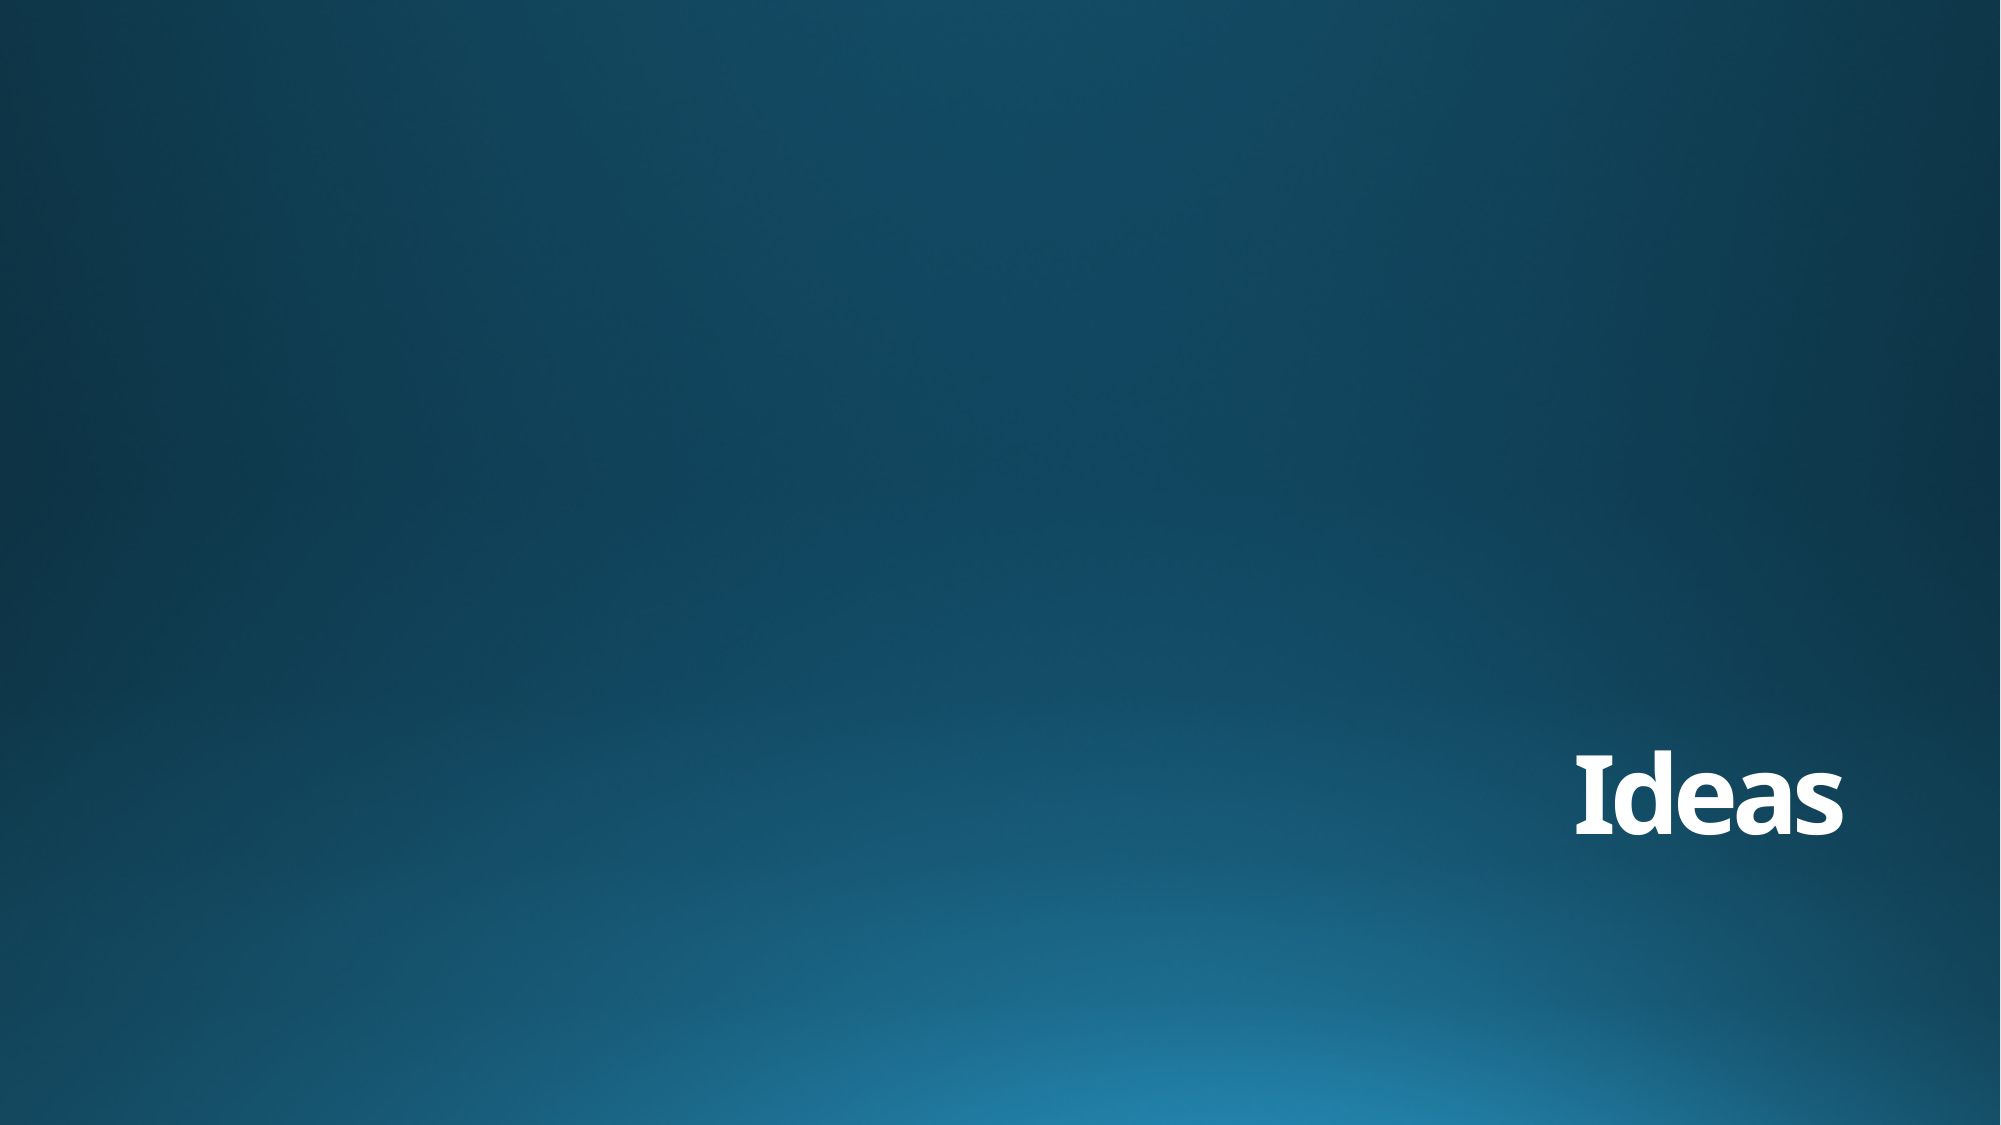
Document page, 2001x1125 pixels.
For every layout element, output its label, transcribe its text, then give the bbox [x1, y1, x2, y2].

title Ideas [362, 732, 1863, 1002]
picture [0, 0, 2001, 1125]
